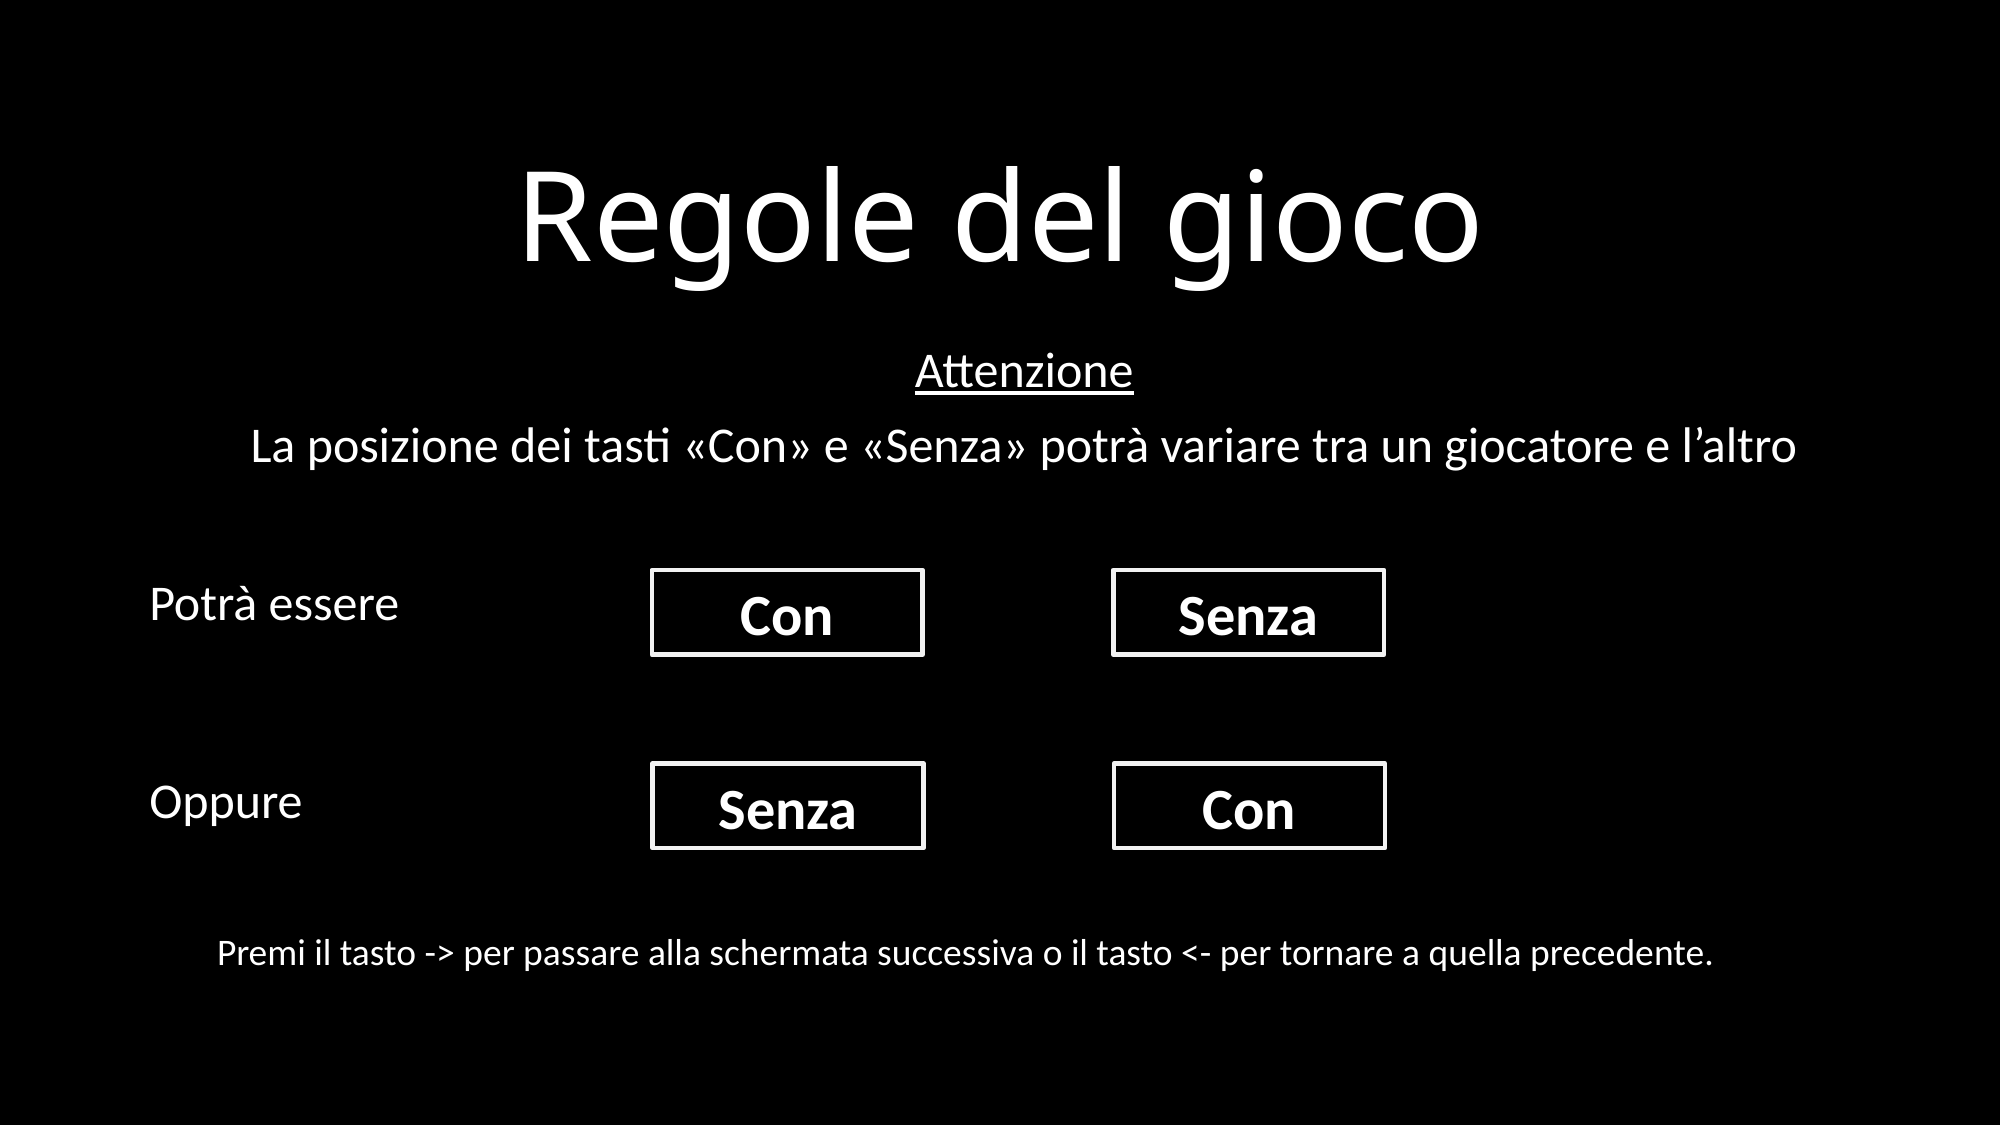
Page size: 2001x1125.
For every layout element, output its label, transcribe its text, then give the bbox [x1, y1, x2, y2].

text_box Senza [1113, 570, 1384, 655]
text_box Con [651, 570, 923, 655]
text_box Senza [652, 763, 924, 849]
subtitle Attenzione La posizione dei tasti «Con» e «Senza» potrà variare tra un giocatore e l’altro [146, 337, 1902, 695]
text_box Potrà essere [134, 569, 1889, 699]
title Regole del gioco [249, 48, 1750, 297]
text_box Con [1114, 763, 1385, 849]
text_box Oppure [134, 767, 1889, 896]
text_box Premi il tasto -> per passare alla schermata successiva o il tasto <- per tornare a quella precedente. [0, 695, 1971, 1089]
